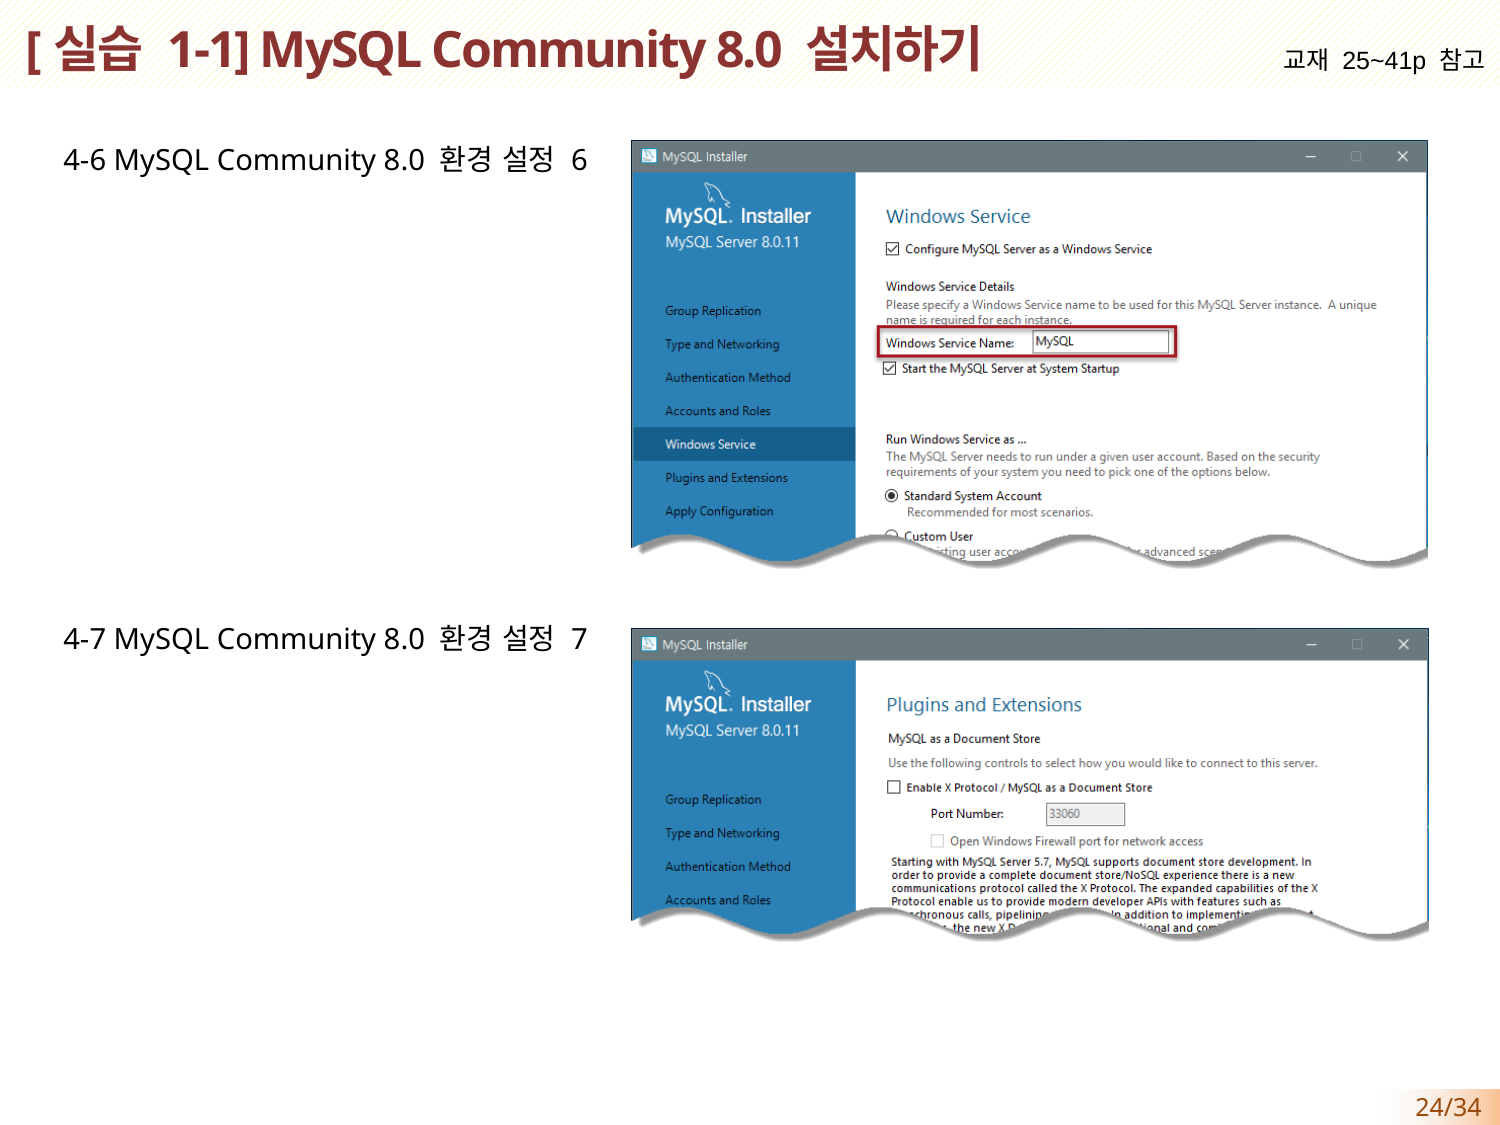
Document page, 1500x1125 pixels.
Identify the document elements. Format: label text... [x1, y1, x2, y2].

list 4-6 MySQL Community 8.0 환경 설정 6 4-7 MySQL Community 8.0 환경 설정 7 [10, 126, 1481, 1057]
picture [631, 140, 1428, 570]
title [실습 1-1] MySQL Community 8.0 설치하기 [10, 8, 1288, 87]
picture [631, 628, 1430, 946]
text_box 교재 25~41p 참고 [1268, 36, 1500, 82]
